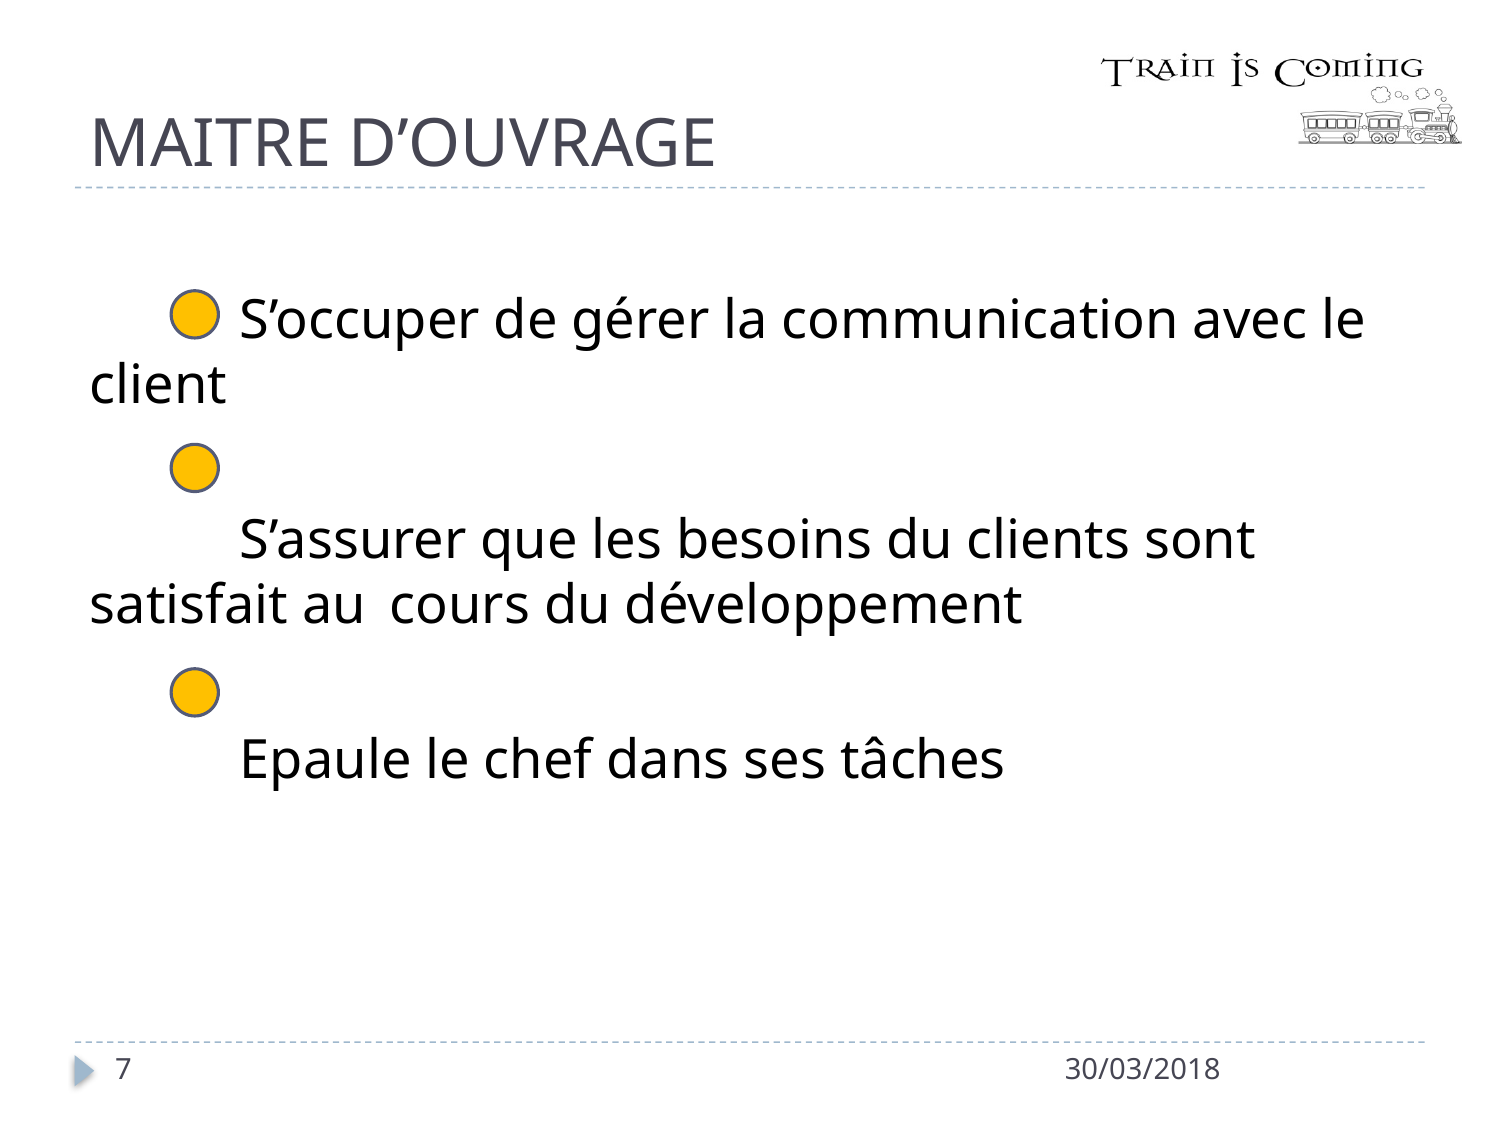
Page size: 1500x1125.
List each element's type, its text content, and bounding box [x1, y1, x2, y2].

slide_number 7 [100, 1042, 426, 1103]
list S’occuper de gérer la communication avec le client S’assurer que les besoins du clients sont satisfait au cours du développement Epaule le chef dans ses tâches [75, 200, 1425, 1010]
text_box [169, 667, 220, 718]
text_box [169, 442, 220, 494]
title MAITRE D’OUVRAGE [75, 24, 1425, 188]
text_box [169, 289, 220, 340]
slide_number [1050, 1042, 1426, 1103]
picture [1093, 0, 1462, 171]
